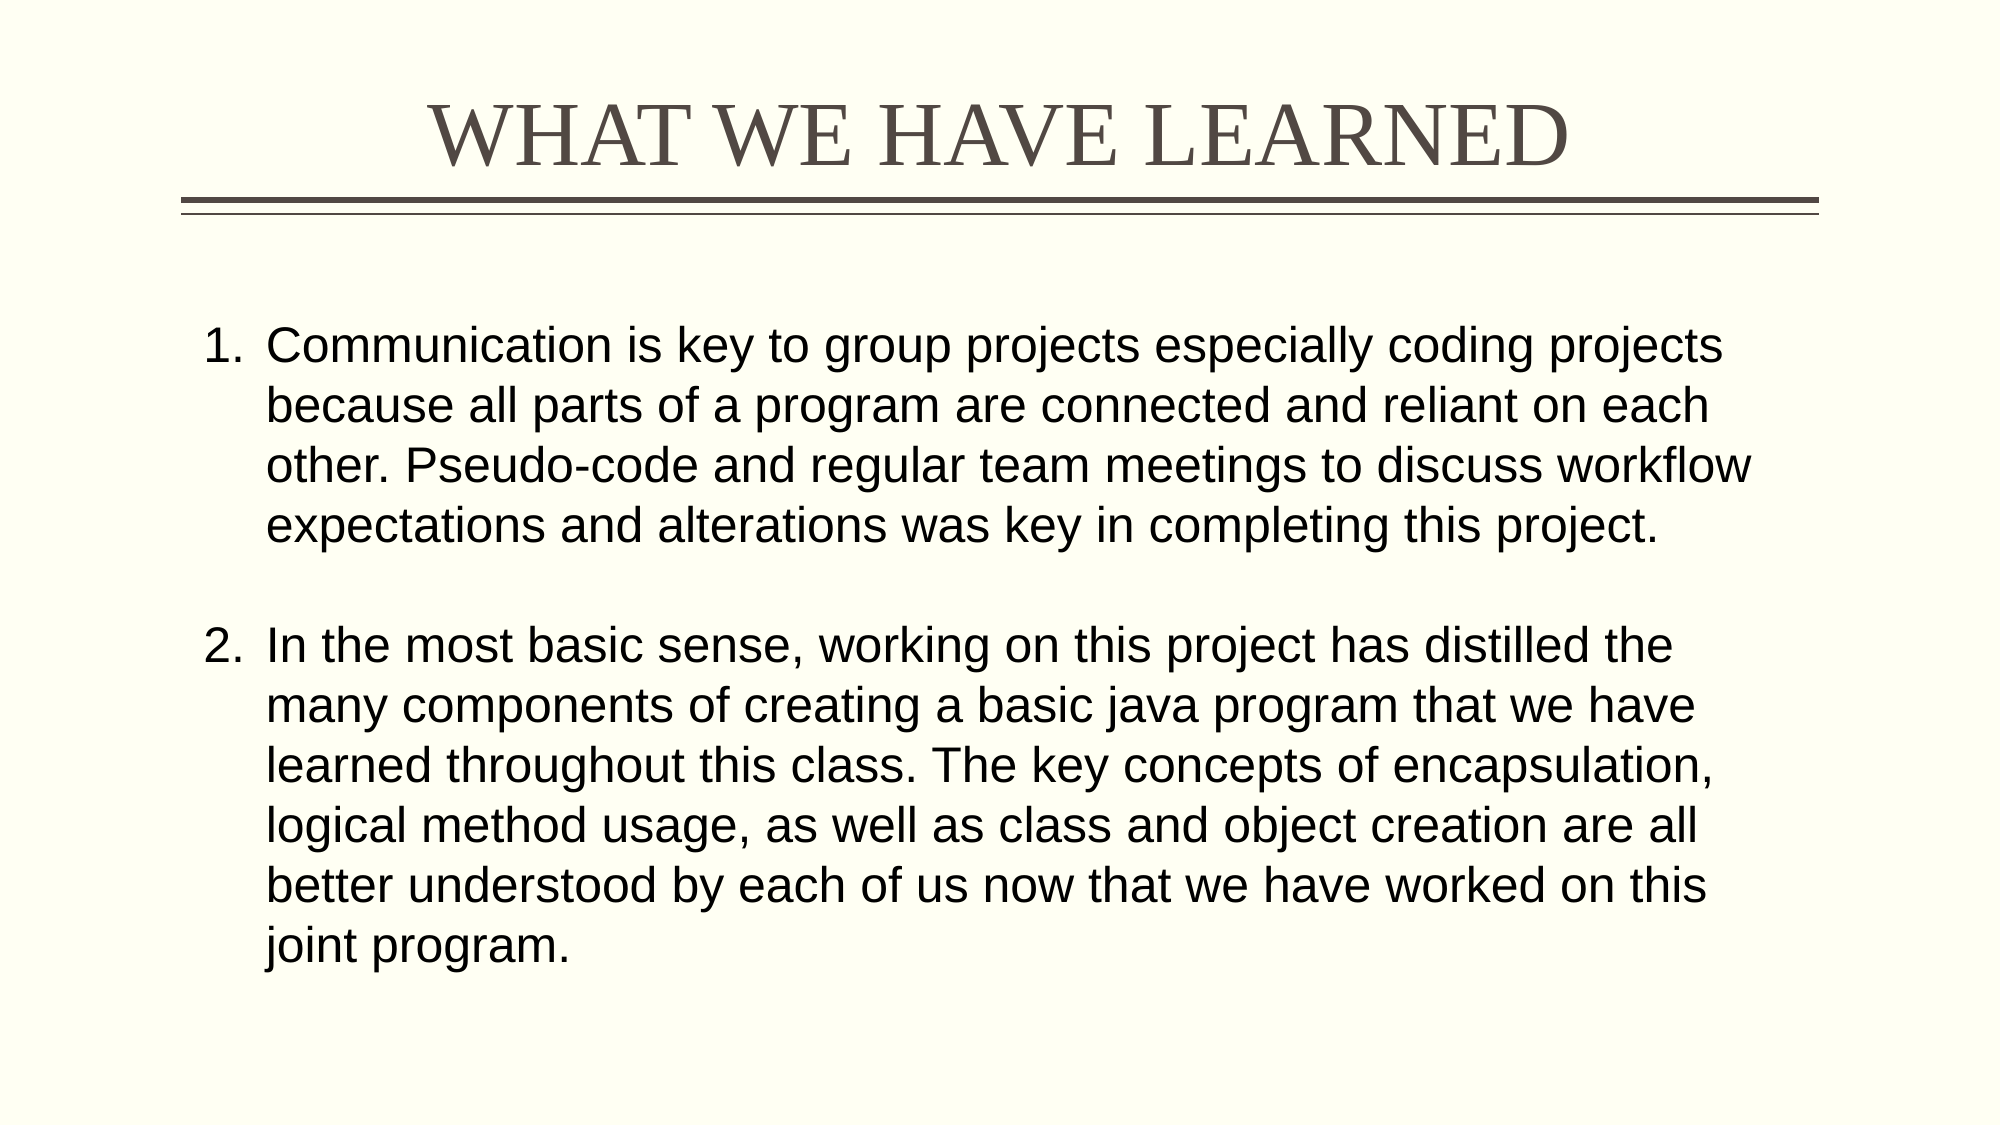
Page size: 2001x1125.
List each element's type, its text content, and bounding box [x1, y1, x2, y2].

text_box Communication is key to group projects especially coding projects because all parts of a program are connected and reliant on each other. Pseudo-code and regular team meetings to discuss workflow expectations and alterations was key in completing this project. In the most basic sense, working on this project has distilled the many components of creating a basic java program that we have learned throughout this class. The key concepts of encapsulation, logical method usage, as well as class and object creation are all better understood by each of us now that we have worked on this joint program. [175, 297, 1813, 1001]
title WHAT WE HAVE LEARNED [181, 12, 1819, 193]
